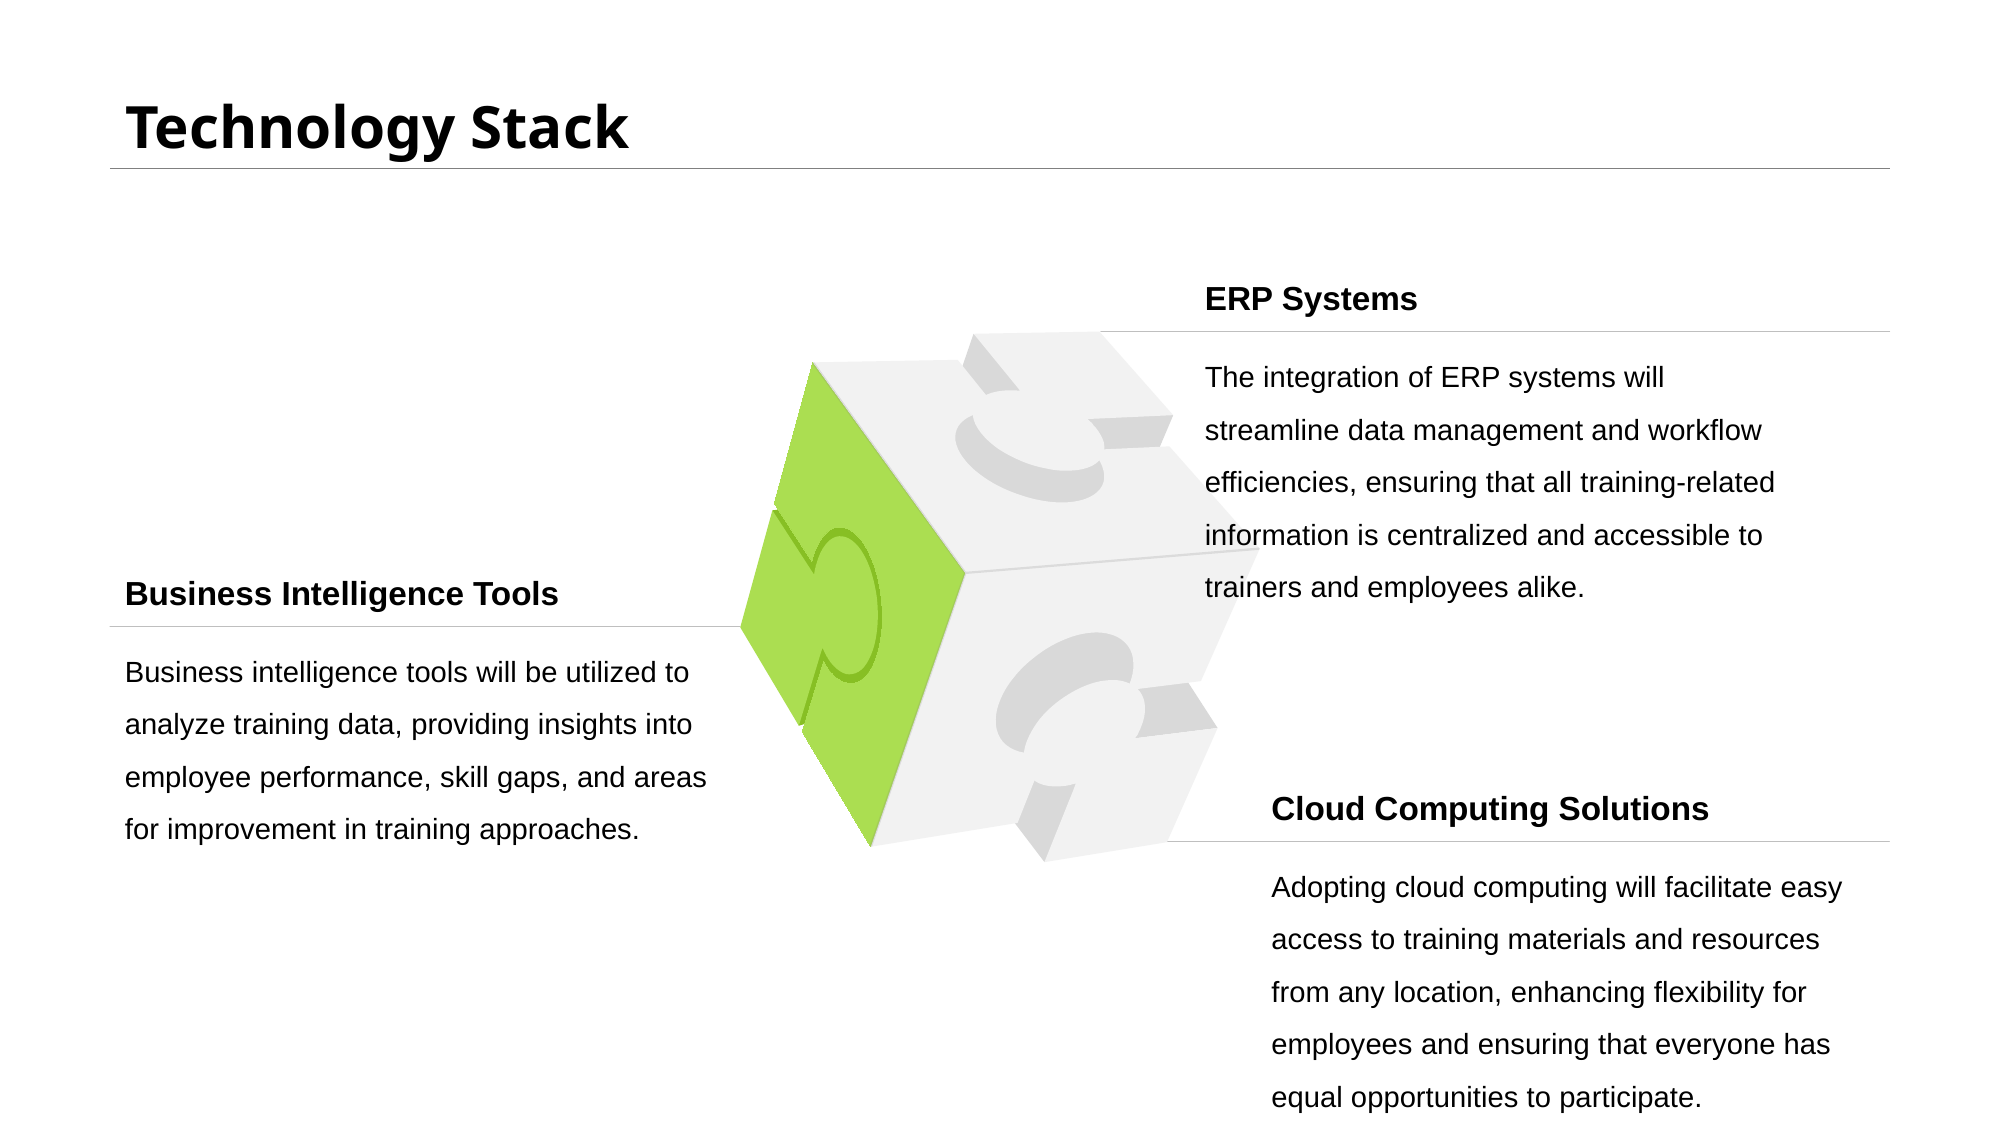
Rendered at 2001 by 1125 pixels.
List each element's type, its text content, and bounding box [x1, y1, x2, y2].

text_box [109, 269, 1890, 1011]
title Technology Stack [109, 0, 1890, 169]
